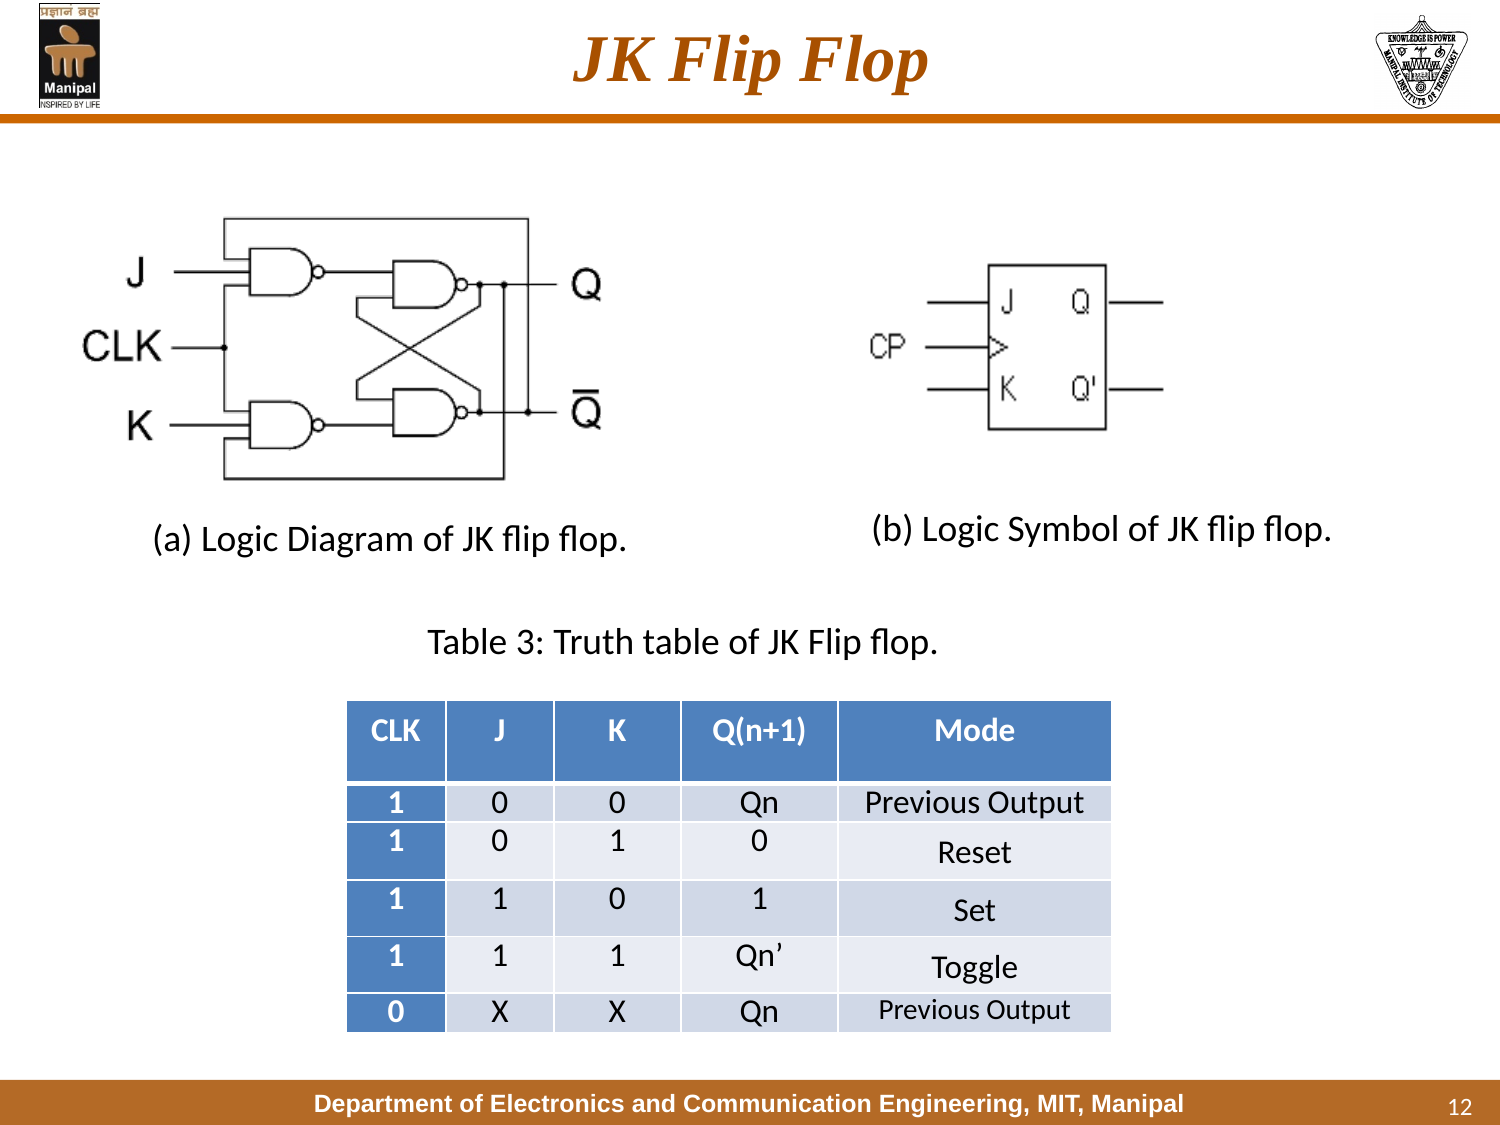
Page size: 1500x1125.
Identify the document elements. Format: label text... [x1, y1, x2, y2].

table_cell 0 [447, 823, 553, 879]
table_cell 1 [682, 881, 837, 936]
table_header Q(n+1) [682, 701, 837, 781]
table_cell Qn’ [682, 937, 837, 992]
table_cell 1 [347, 881, 445, 936]
table_cell X [555, 994, 680, 1032]
table_cell 1 [347, 823, 445, 879]
text_box (a) Logic Diagram of JK flip flop. [137, 507, 663, 567]
table_cell 0 [555, 881, 680, 936]
table_cell Reset [839, 823, 1111, 879]
table_cell 1 [347, 786, 445, 821]
table_cell 0 [347, 994, 445, 1032]
table_cell 0 [682, 823, 837, 879]
text_box Table 3: Truth table of JK Flip flop. [412, 610, 1051, 670]
table_cell 1 [347, 937, 445, 992]
table_cell 1 [555, 937, 680, 992]
table_cell Qn [682, 786, 837, 821]
table_header Mode [839, 701, 1111, 781]
table_cell Qn [682, 994, 837, 1032]
table_cell Toggle [839, 937, 1111, 992]
table_cell 1 [555, 823, 680, 879]
picture [849, 235, 1188, 461]
table_cell 0 [555, 786, 680, 821]
table_cell 0 [447, 786, 553, 821]
table_cell 1 [447, 881, 553, 936]
table_cell Previous Output [839, 994, 1111, 1032]
picture [39, 3, 77, 108]
table_cell 1 [447, 937, 553, 992]
table_header J [447, 701, 553, 781]
slide_number 12 [1137, 1074, 1488, 1125]
table_header K [555, 701, 680, 781]
table_cell X [447, 994, 553, 1032]
table_header CLK [347, 701, 445, 781]
table_cell Previous Output [839, 786, 1111, 821]
title JK Flip Flop [77, 0, 1428, 124]
text_box (b) Logic Symbol of JK flip flop. [856, 496, 1349, 557]
picture [80, 199, 605, 498]
table_cell Set [839, 881, 1111, 936]
